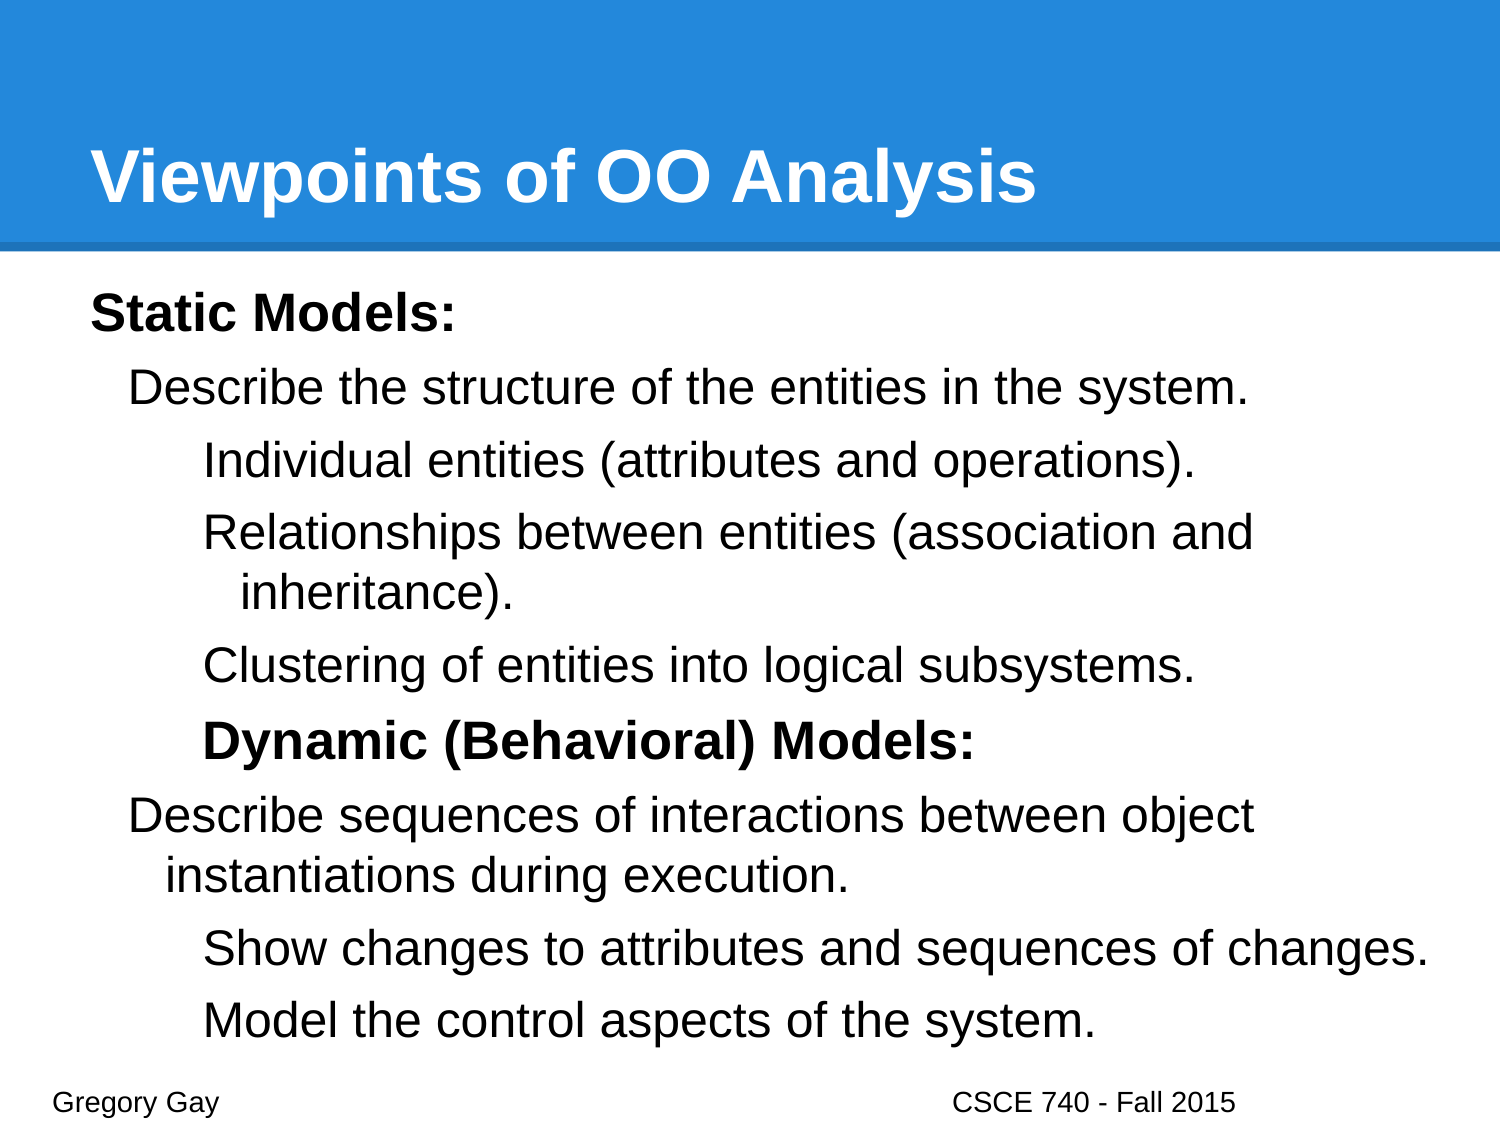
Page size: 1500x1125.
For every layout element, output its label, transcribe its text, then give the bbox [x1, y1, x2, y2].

list Static Models: Describe the structure of the entities in the system. Individual entities (attributes and operations). Relationships between entities (association and inheritance). Clustering of entities into logical subsystems. Dynamic (Behavioral) Models: Describe sequences of interactions between object instantiations during execution. Show changes to attributes and sequences of changes. Model the control aspects of the system. [75, 262, 1500, 1078]
title Viewpoints of OO Analysis [75, 45, 1425, 233]
text_box Gregory Gay CSCE 740 - Fall 2015 9 [37, 1068, 1463, 1114]
